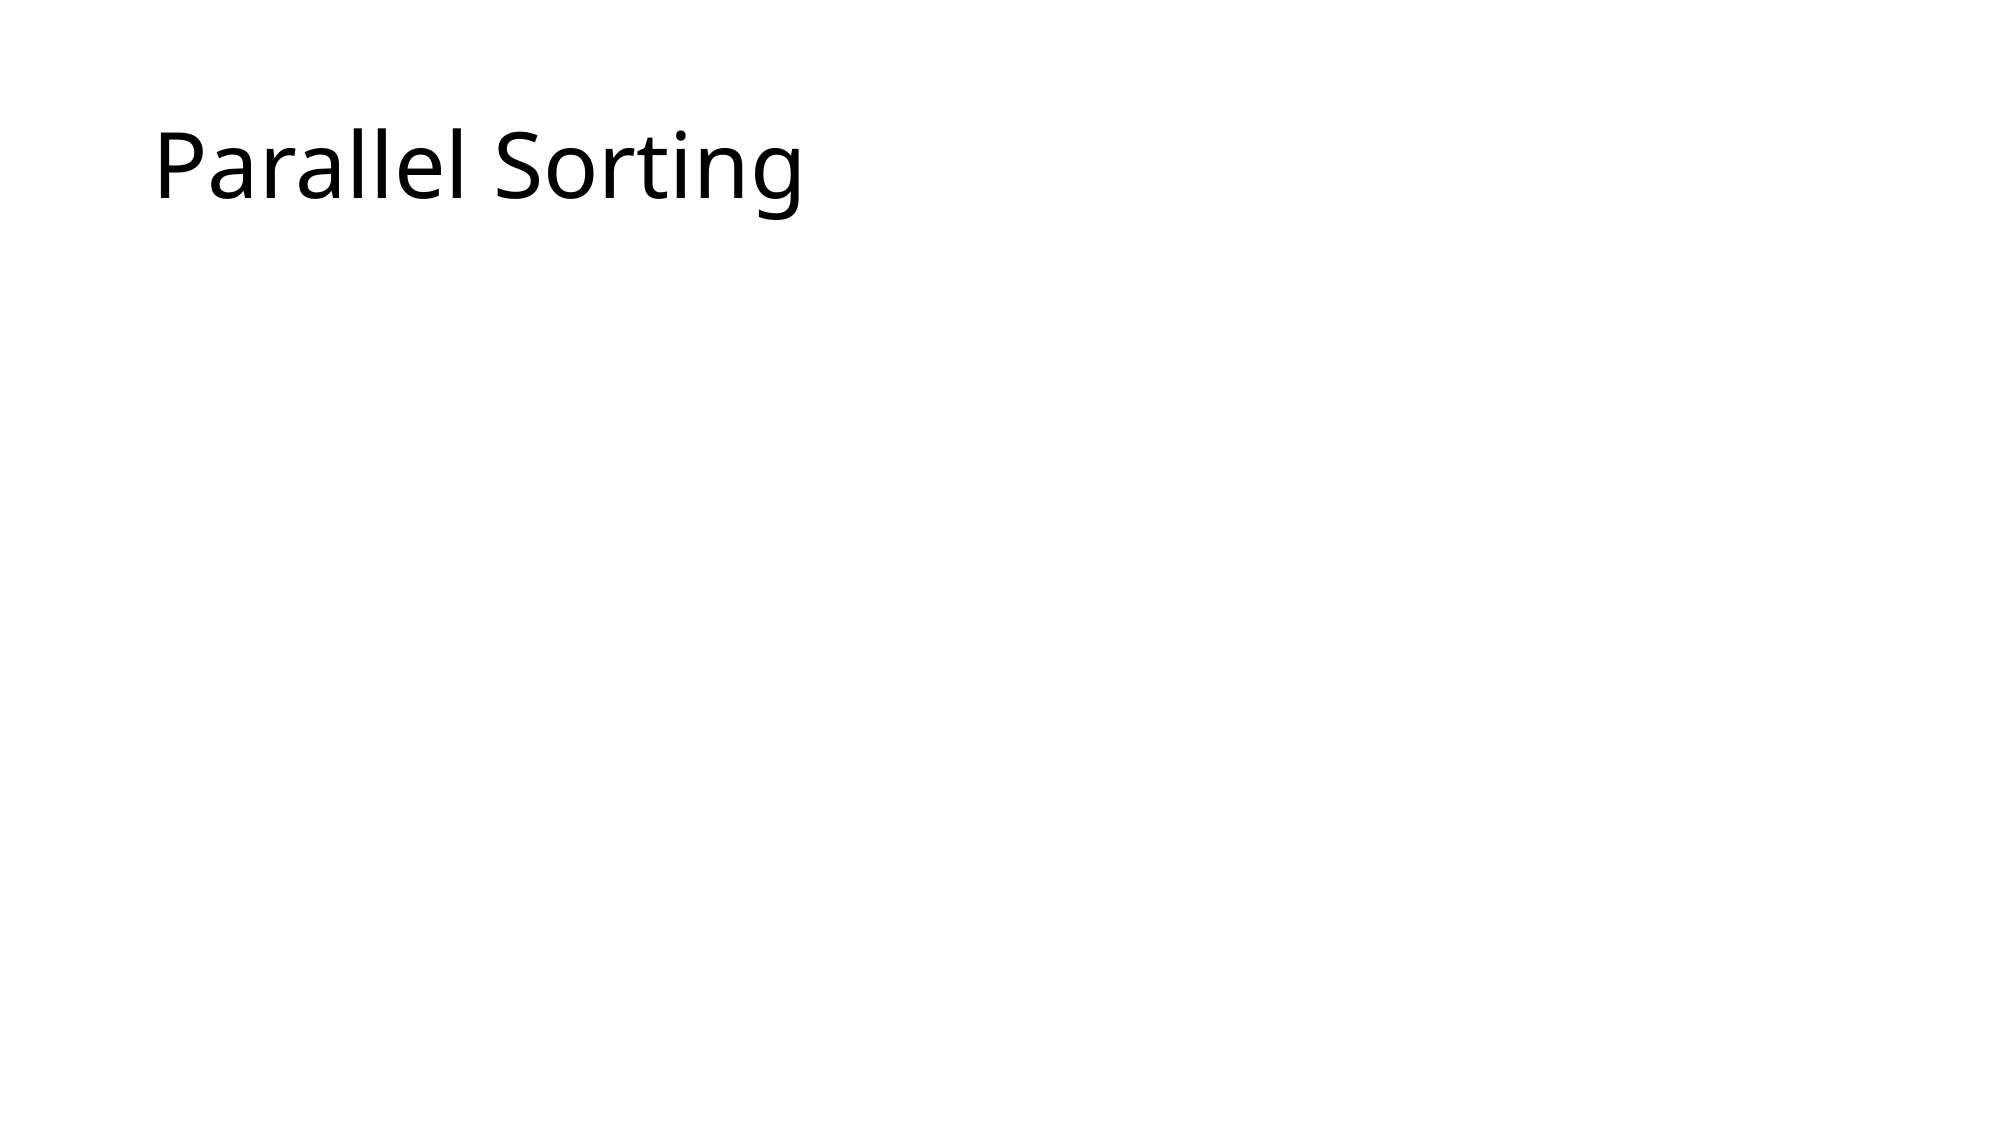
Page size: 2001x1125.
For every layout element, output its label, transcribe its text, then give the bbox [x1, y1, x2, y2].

title Parallel Sorting [137, 59, 1863, 278]
